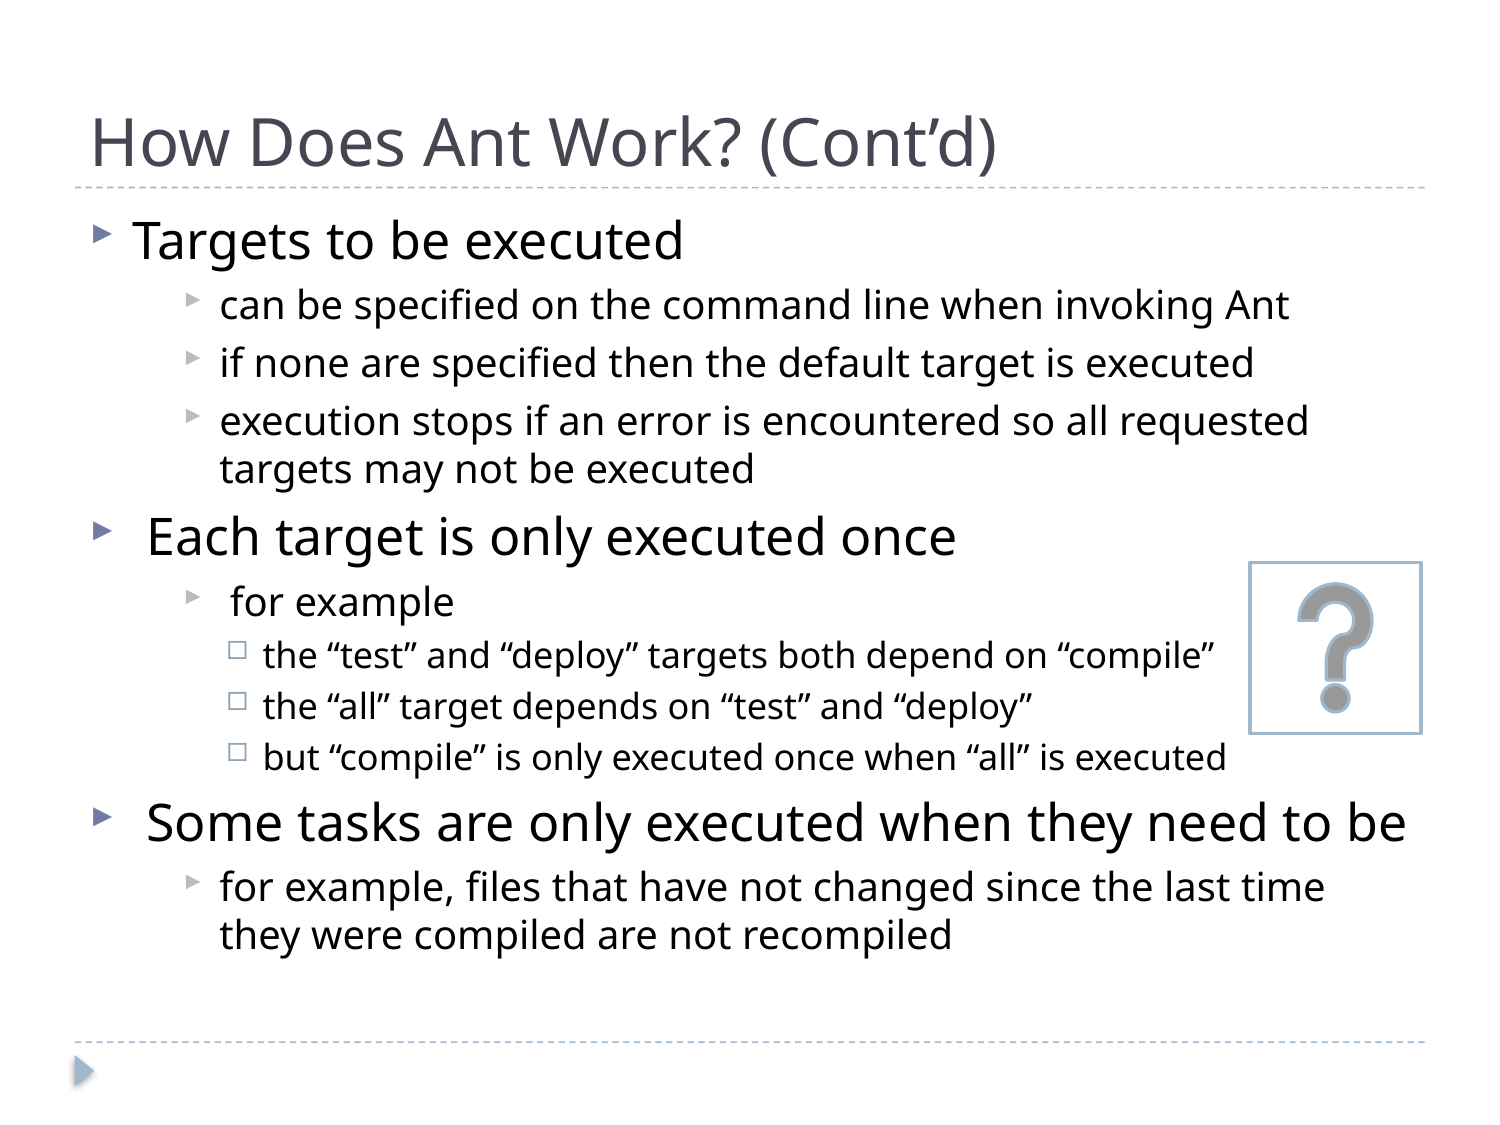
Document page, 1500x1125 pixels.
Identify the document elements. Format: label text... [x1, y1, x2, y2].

list Targets to be executed can be specified on the command line when invoking Ant if none are specified then the default target is executed execution stops if an error is encountered so all requested targets may not be executed Each target is only executed once for example the “test” and “deploy” targets both depend on “compile” the “all” target depends on “test” and “deploy” but “compile” is only executed once when “all” is executed Some tasks are only executed when they need to be for example, files that have not changed since the last time they were compiled are not recompiled [75, 200, 1425, 1010]
text_box [1248, 561, 1423, 735]
title How Does Ant Work? (Cont’d) [75, 24, 1425, 188]
